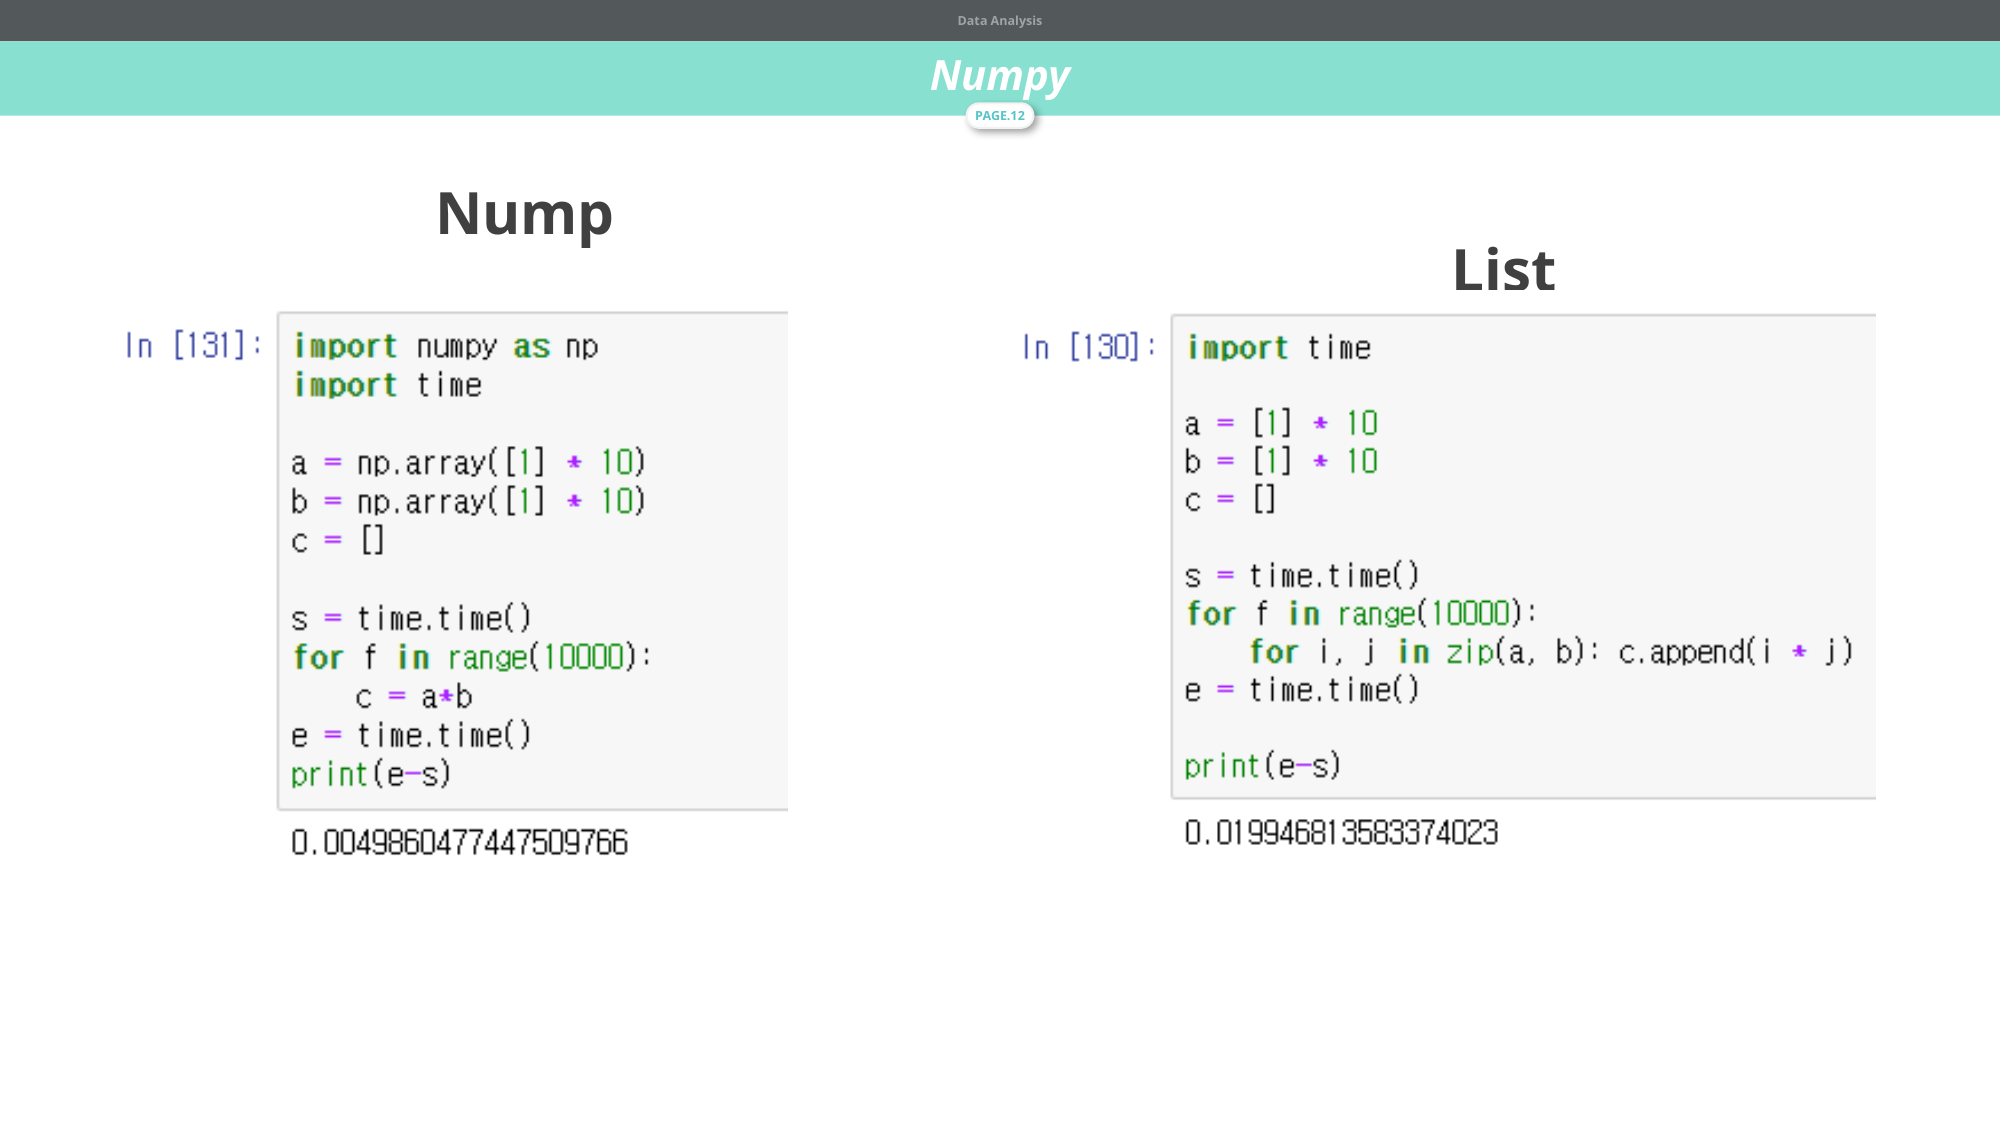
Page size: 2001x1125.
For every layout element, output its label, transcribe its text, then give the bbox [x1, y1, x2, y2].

text_box PAGE.12 [965, 102, 1035, 129]
text_box Numpy [405, 151, 644, 303]
picture [999, 290, 1876, 865]
text_box List [1385, 156, 1623, 290]
text_box Numpy [0, 42, 2000, 117]
picture [108, 303, 788, 878]
text_box Data Analysis [0, 0, 2000, 42]
